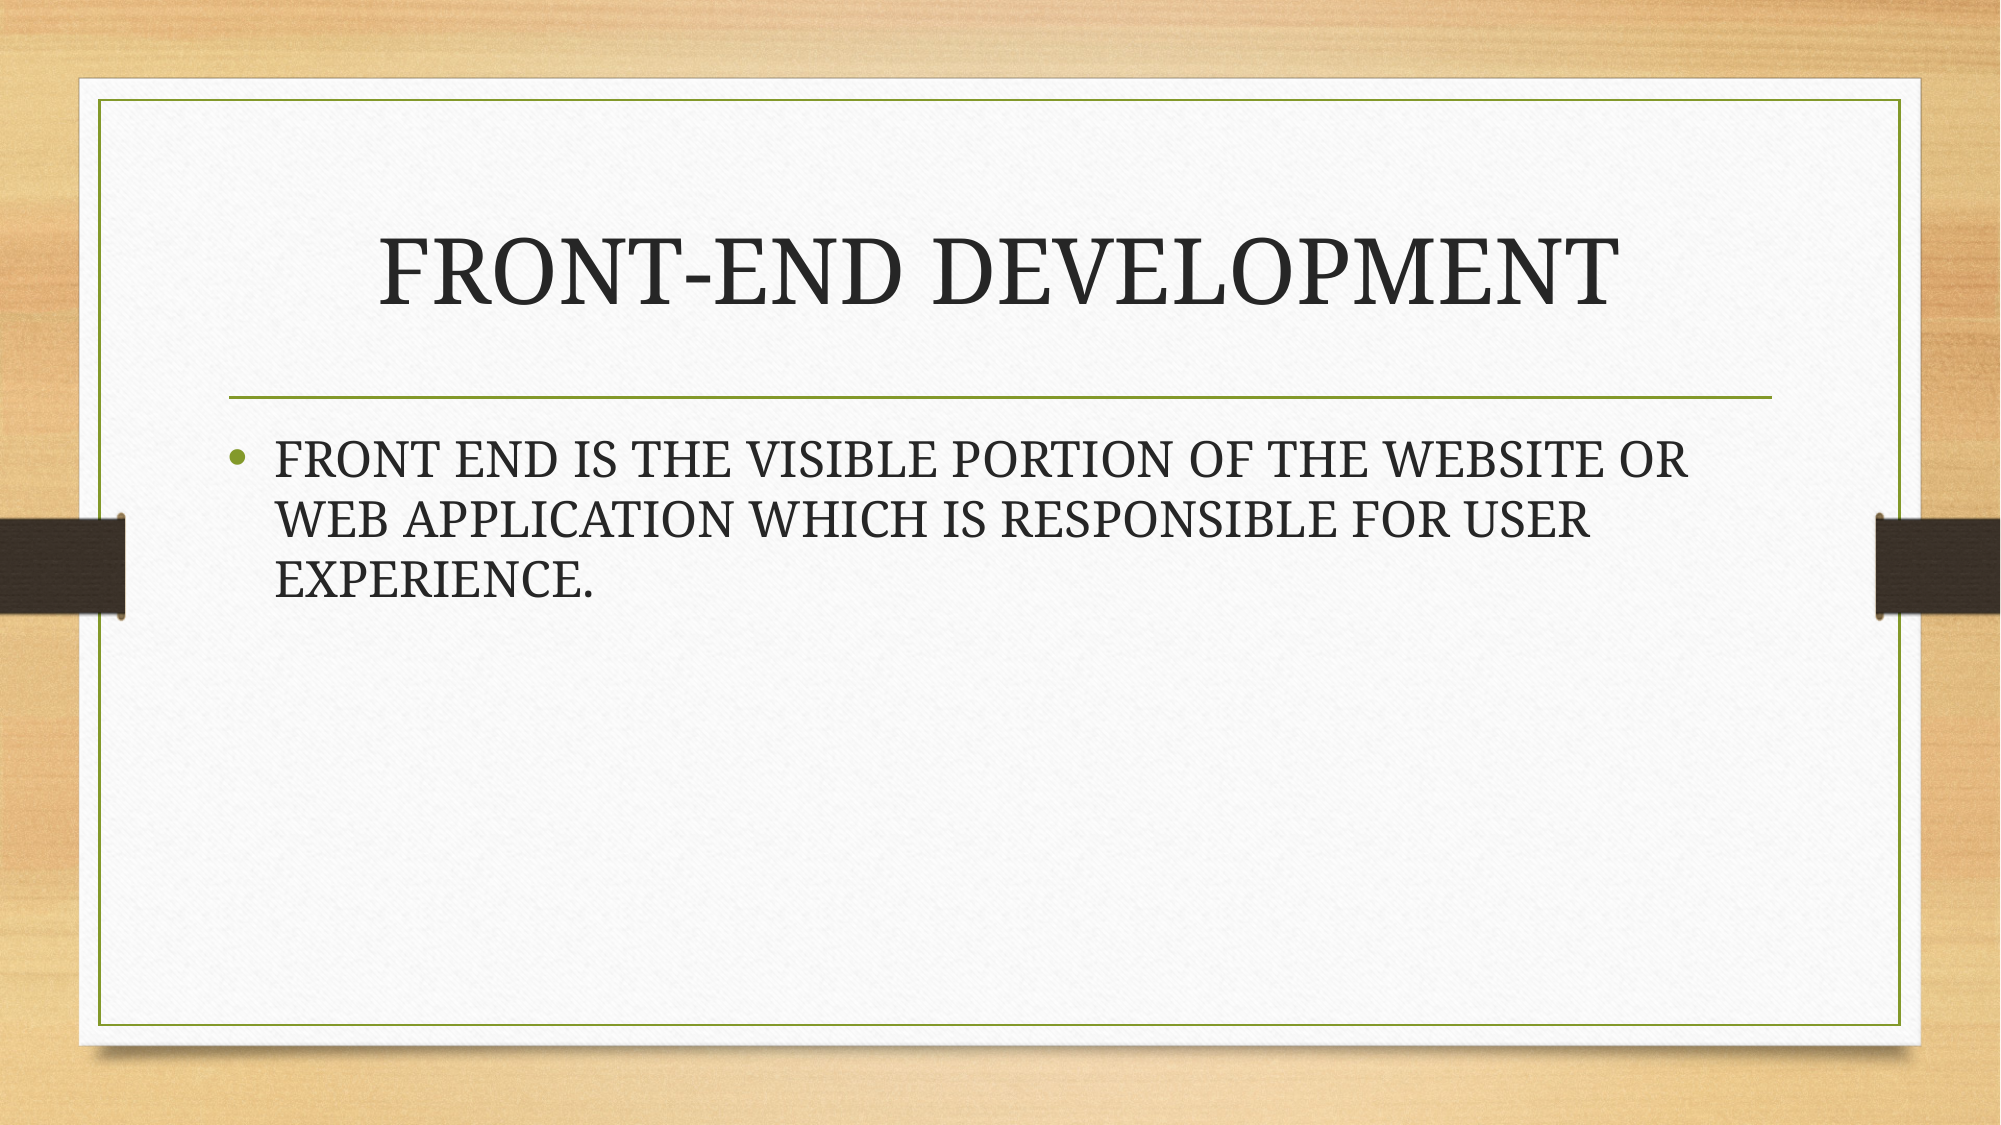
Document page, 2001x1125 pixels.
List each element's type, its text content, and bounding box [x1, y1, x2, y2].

list FRONT END IS THE VISIBLE PORTION OF THE WEBSITE OR WEB APPLICATION WHICH IS RESPONSIBLE FOR USER EXPERIENCE. [212, 419, 1788, 964]
picture [0, 0, 2001, 1125]
title FRONT-END DEVELOPMENT [212, 161, 1788, 375]
